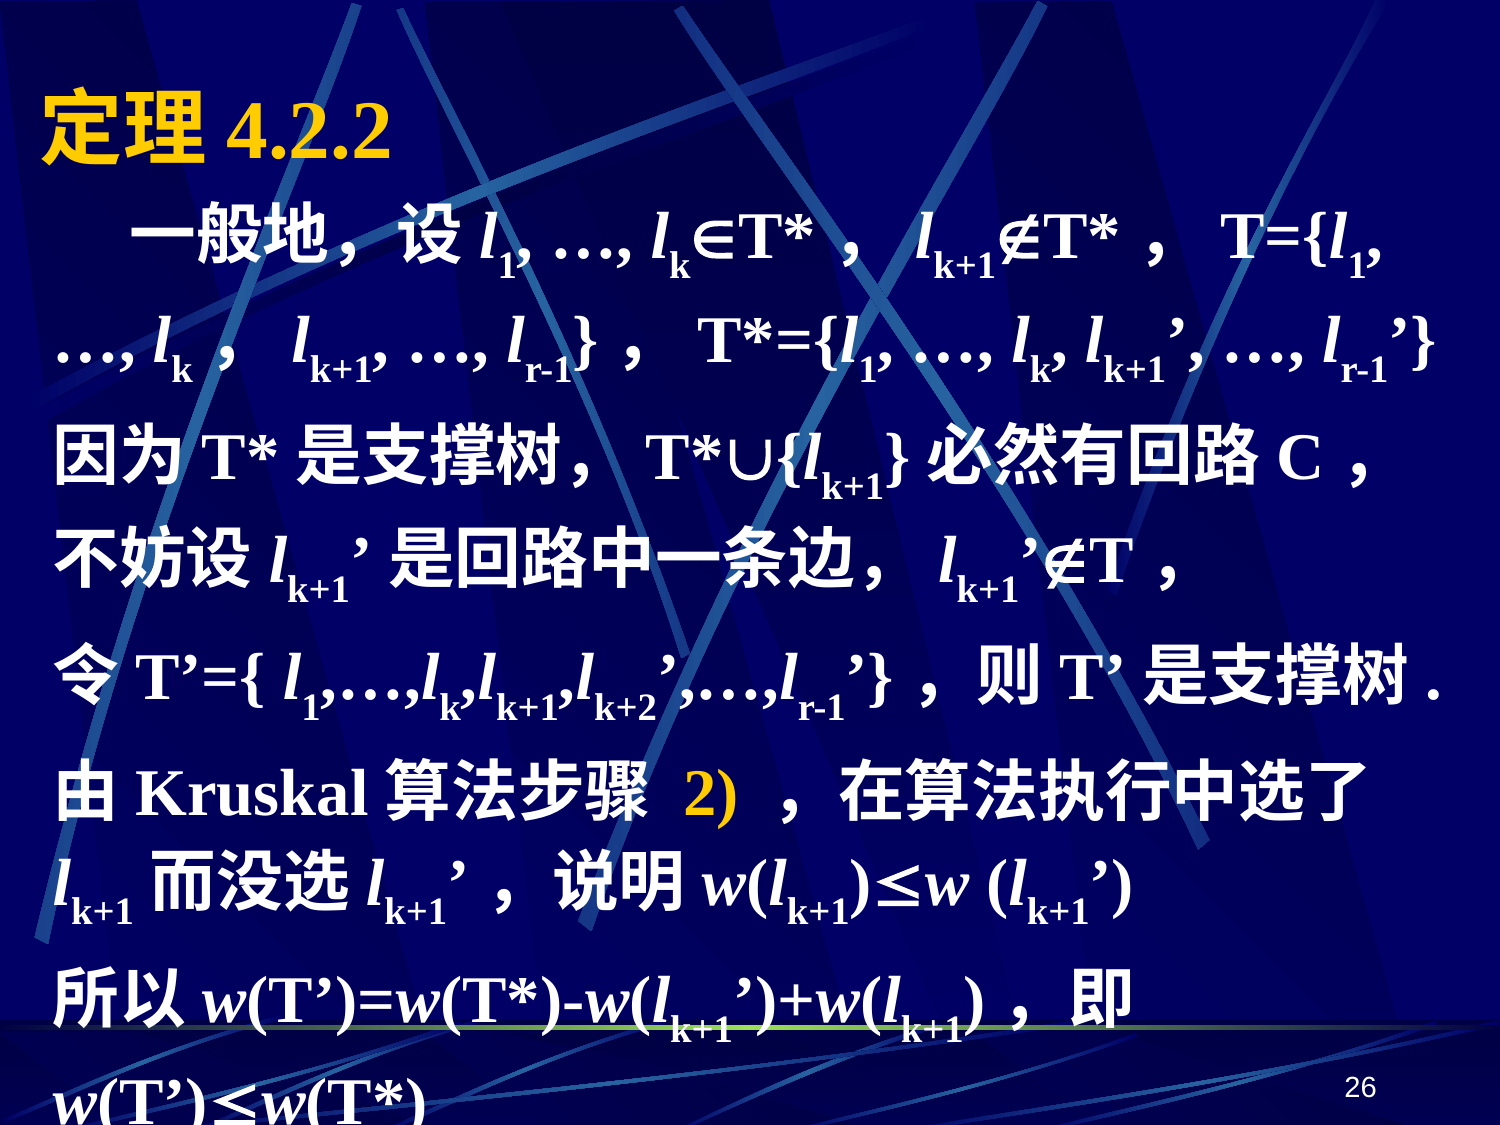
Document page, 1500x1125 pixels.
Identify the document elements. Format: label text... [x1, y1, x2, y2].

slide_number 26 [1079, 1035, 1393, 1111]
list 一般地，设l1, …, lkT*，lk+1T*，T={l1, …, lk，lk+1, …, lr-1}，T*={l1, …, lk, lk+1’, …, lr-1’} 因为T*是支撑树，T*{lk+1}必然有回路C，不妨设lk+1’是回路中一条边，lk+1’T， 令T’={ l1,…,lk,lk+1,lk+2’,…,lr-1’}，则T’是支撑树. 由Kruskal算法步骤 2) ，在算法执行中选了lk+1而没选lk+1’，说明w(lk+1)w (lk+1’) 所以w(T’)=w(T*)-w(lk+1’)+w(lk+1)，即w(T’)w(T*) [37, 174, 1475, 1088]
title 定理4.2.2 [24, 66, 1301, 184]
